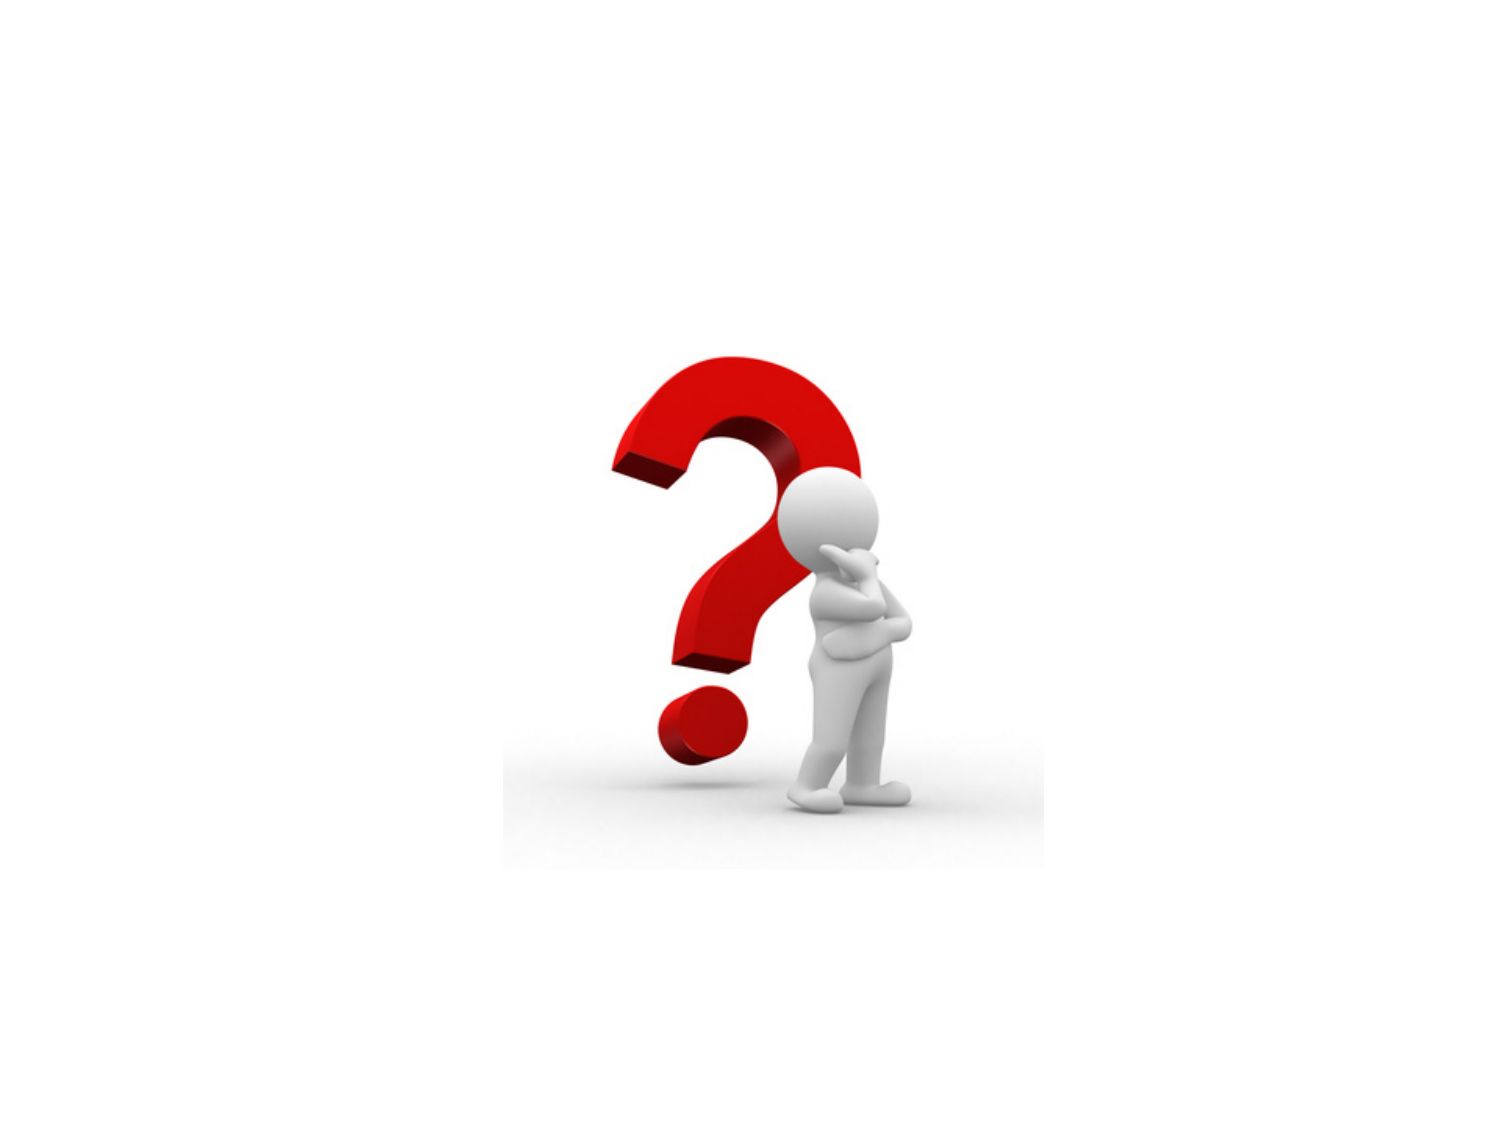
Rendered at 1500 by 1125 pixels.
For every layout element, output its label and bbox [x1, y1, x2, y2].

picture [502, 327, 1044, 869]
